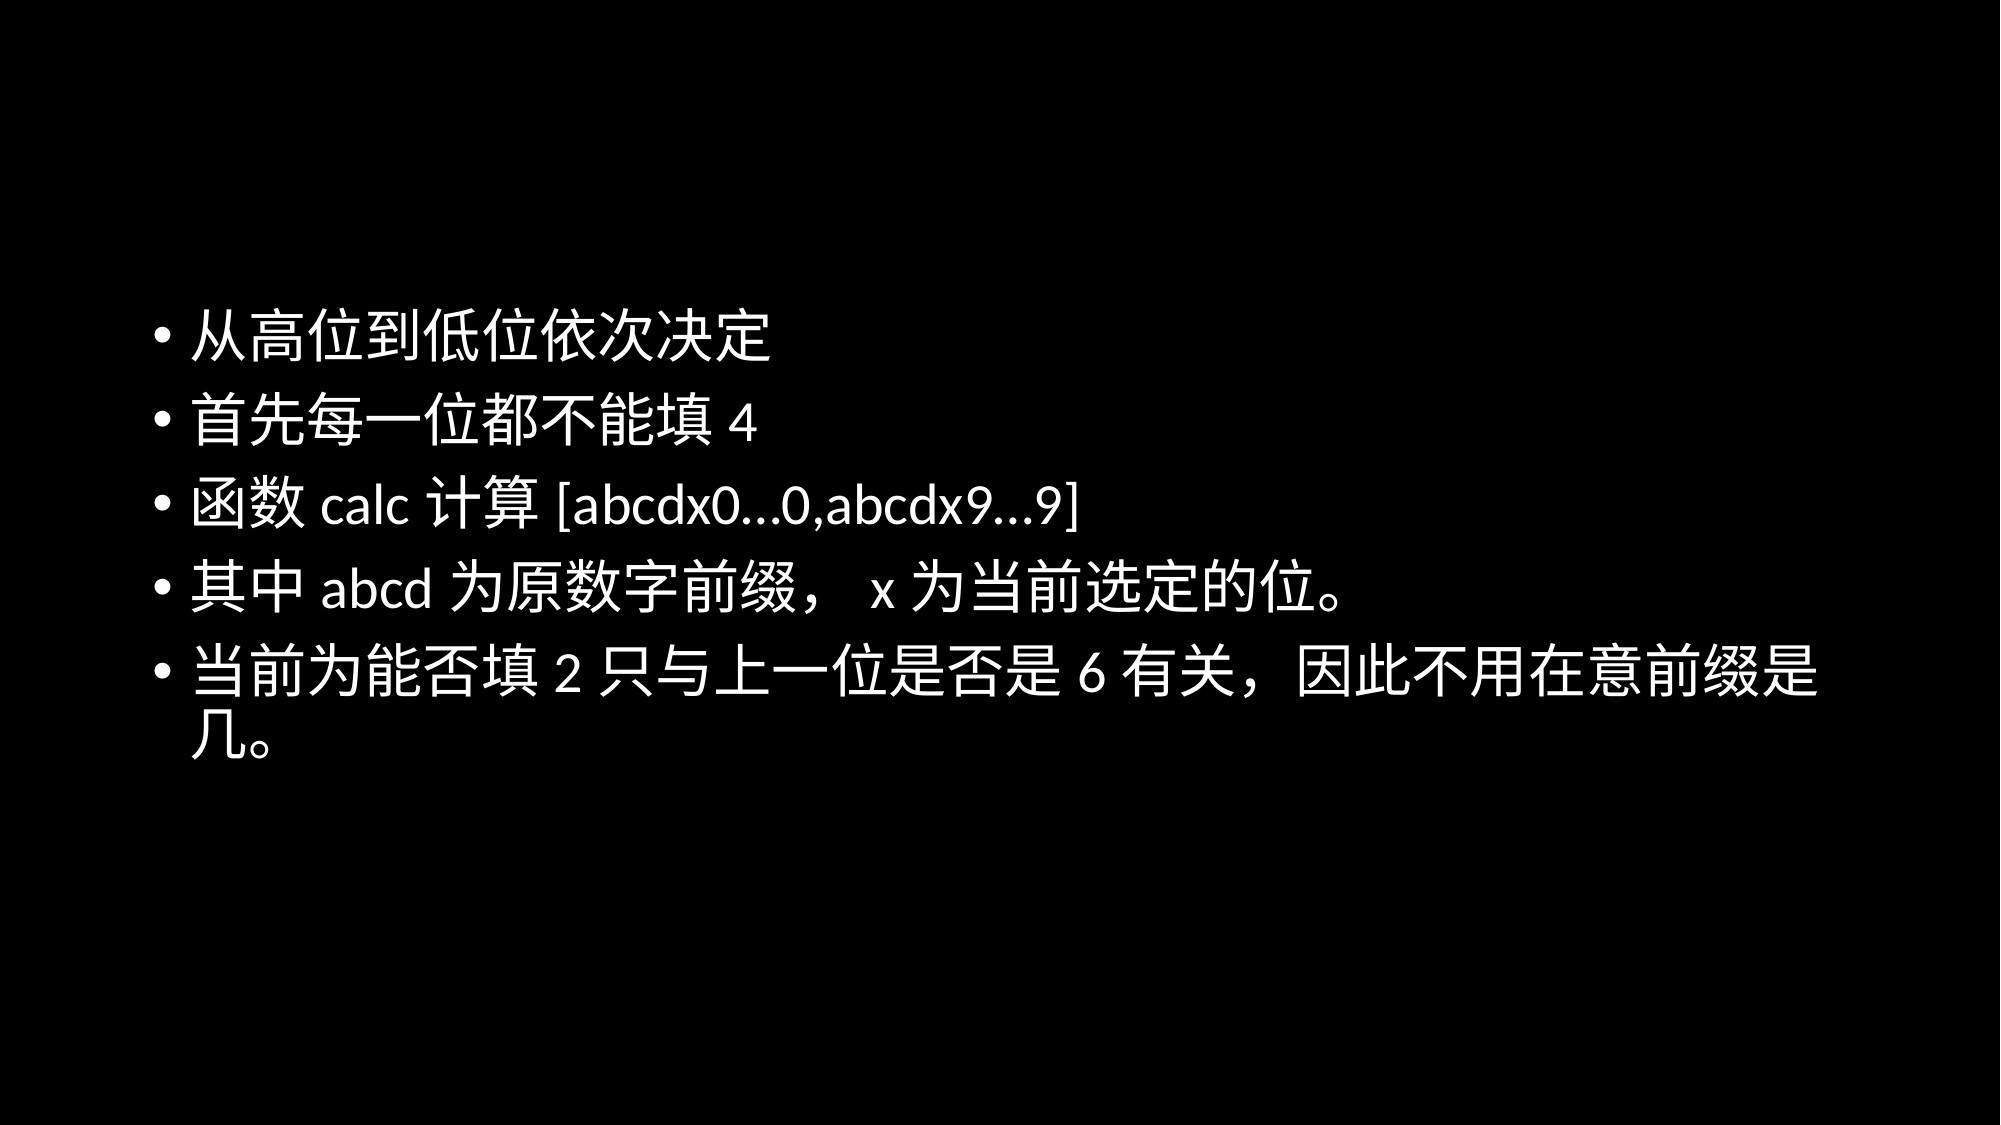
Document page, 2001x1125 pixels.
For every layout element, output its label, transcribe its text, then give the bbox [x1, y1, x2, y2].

list 从高位到低位依次决定 首先每一位都不能填4 函数calc计算[abcdx0…0,abcdx9…9] 其中abcd为原数字前缀，x为当前选定的位。 当前为能否填2只与上一位是否是6有关，因此不用在意前缀是几。 [137, 299, 1863, 1014]
